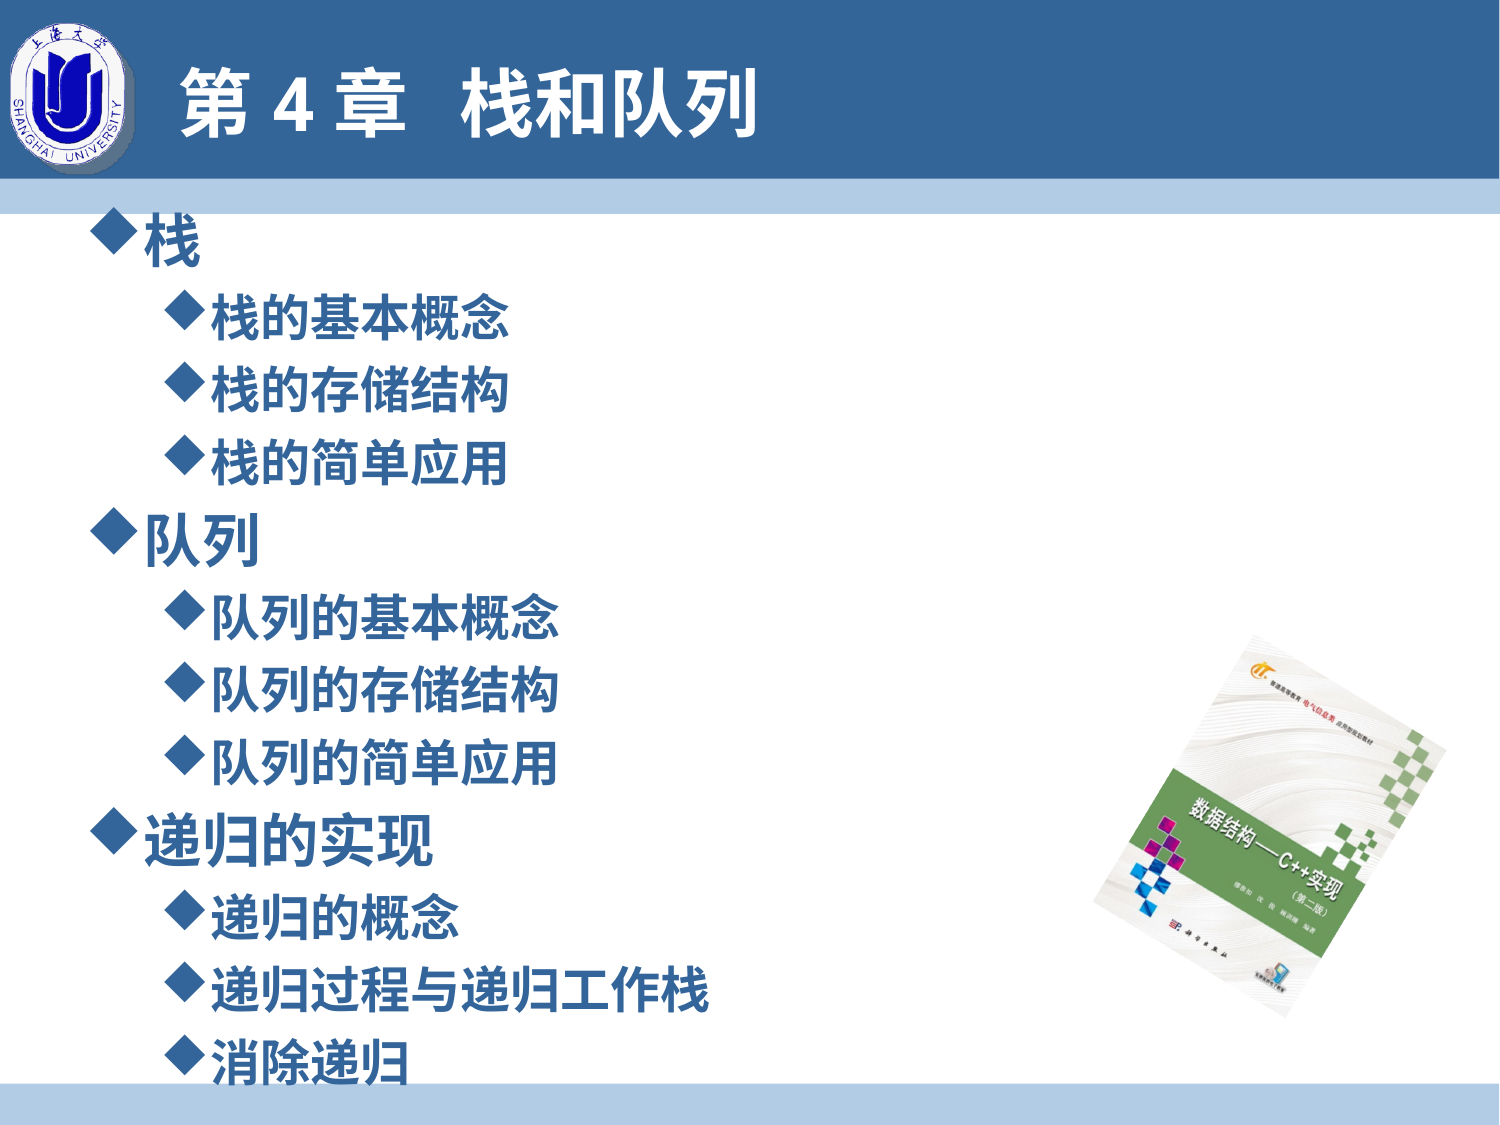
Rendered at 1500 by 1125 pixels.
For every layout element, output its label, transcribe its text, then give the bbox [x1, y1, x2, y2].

picture [4, 17, 128, 176]
title 第4章 栈和队列 [162, 42, 1436, 161]
picture [1093, 634, 1446, 1017]
list 栈 栈的基本概念 栈的存储结构 栈的简单应用 队列 队列的基本概念 队列的存储结构 队列的简单应用 递归的实现 递归的概念 递归过程与递归工作栈 消除递归 [70, 196, 1004, 1088]
